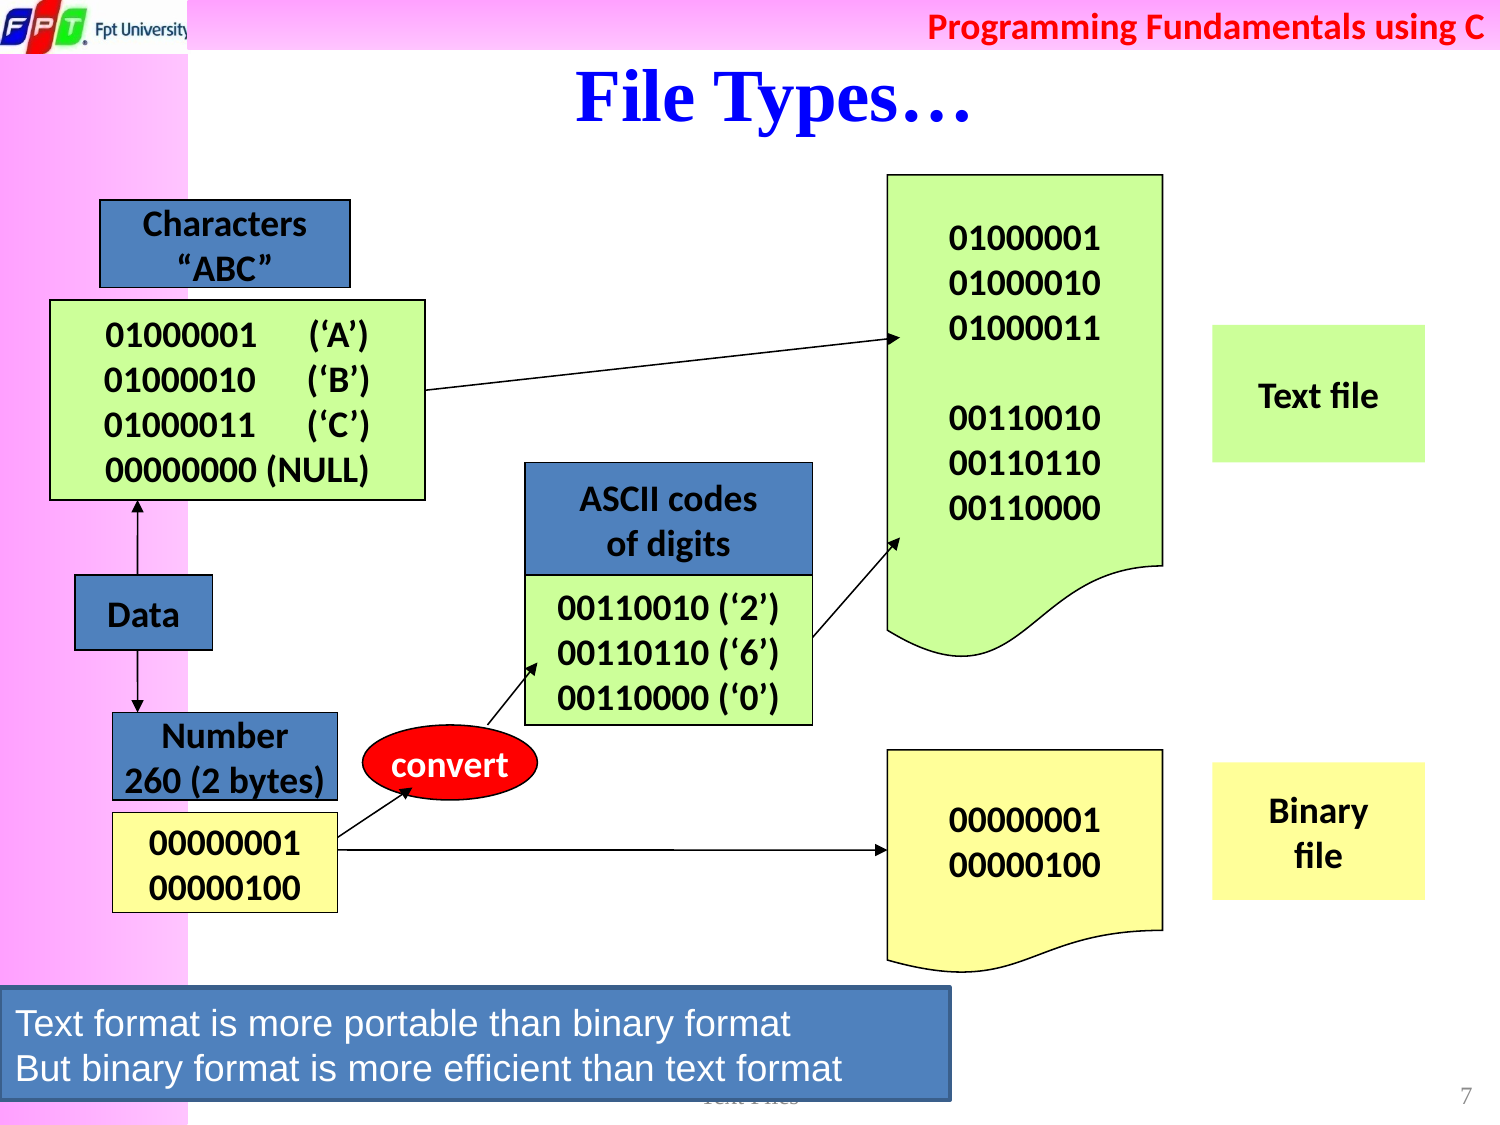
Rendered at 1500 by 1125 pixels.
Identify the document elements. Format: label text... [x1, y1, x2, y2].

text_box [487, 662, 538, 726]
text_box 00110010 (‘2’) 00110110 (‘6’) 00110000 (‘0’) [524, 574, 813, 725]
text_box ASCII codes of digits [524, 462, 813, 574]
text_box 01000001 (‘A’) 01000010 (‘B’) 01000011 (‘C’) 00000000 (NULL) [49, 299, 425, 500]
text_box 00000001 00000100 [887, 749, 1163, 973]
picture [0, 0, 188, 54]
text_box Binary file [1212, 762, 1425, 900]
text_box [813, 537, 901, 638]
text_box Data [74, 574, 213, 650]
text_box [131, 650, 144, 713]
text_box [425, 332, 901, 391]
text_box [131, 500, 144, 574]
slide_number 7 [1137, 1074, 1488, 1116]
footer Text Files [512, 1074, 988, 1116]
text_box Text format is more portable than binary format But binary format is more efficient than text format [0, 985, 952, 1102]
text_box 01000001 01000010 01000011 00110010 00110110 00110000 [887, 174, 1163, 657]
text_box Number 260 (2 bytes) [112, 712, 338, 800]
text_box [338, 843, 888, 857]
text_box 00000001 00000100 [112, 812, 338, 913]
title File Types… [125, 45, 1425, 138]
text_box Characters “ABC” [99, 199, 350, 288]
text_box [338, 787, 413, 838]
text_box convert [362, 724, 538, 800]
text_box Text file [1212, 324, 1425, 463]
